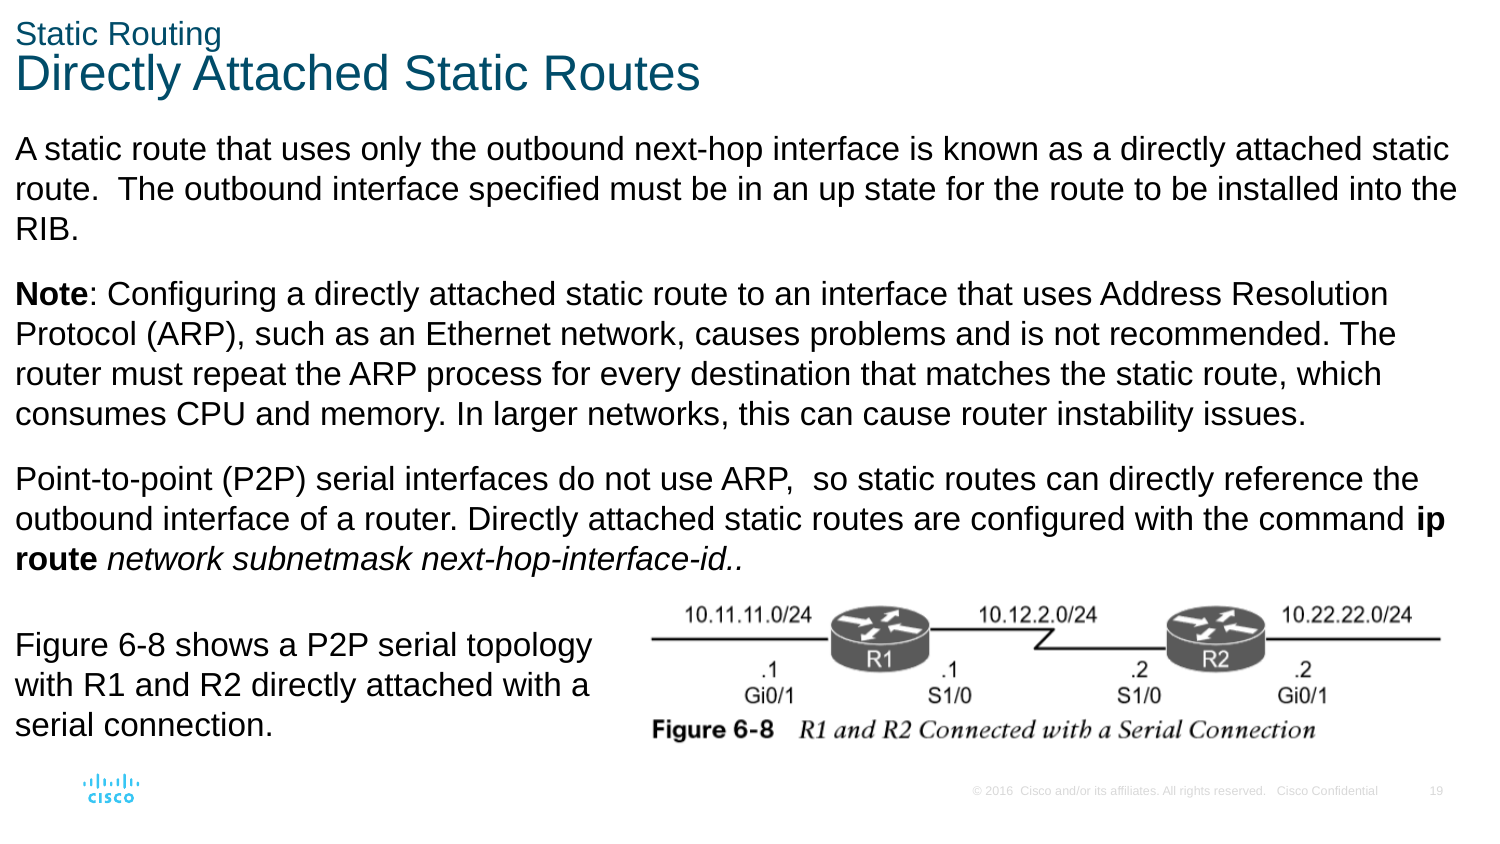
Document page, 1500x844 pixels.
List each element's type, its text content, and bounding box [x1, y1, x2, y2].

text_box Figure 6-8 shows a P2P serial topology with R1 and R2 directly attached with a serial connection. [0, 615, 630, 750]
title Static Routing Directly Attached Static Routes [0, 0, 1369, 120]
picture [641, 589, 1467, 753]
list A static route that uses only the outbound next-hop interface is known as a directly attached static route. The outbound interface specified must be in an up state for the route to be installed into the RIB. Note: Configuring a directly attached static route to an interface that uses Address Resolution Protocol (ARP), such as an Ethernet network, causes problems and is not recommended. The router must repeat the ARP process for every destination that matches the static route, which consumes CPU and memory. In larger networks, this can cause router instability issues. Point-to-point (P2P) serial interfaces do not use ARP, so static routes can directly reference the outbound interface of a router. Directly attached static routes are configured with the command ip route network subnetmask next-hop-interface-id.. [0, 120, 1487, 577]
